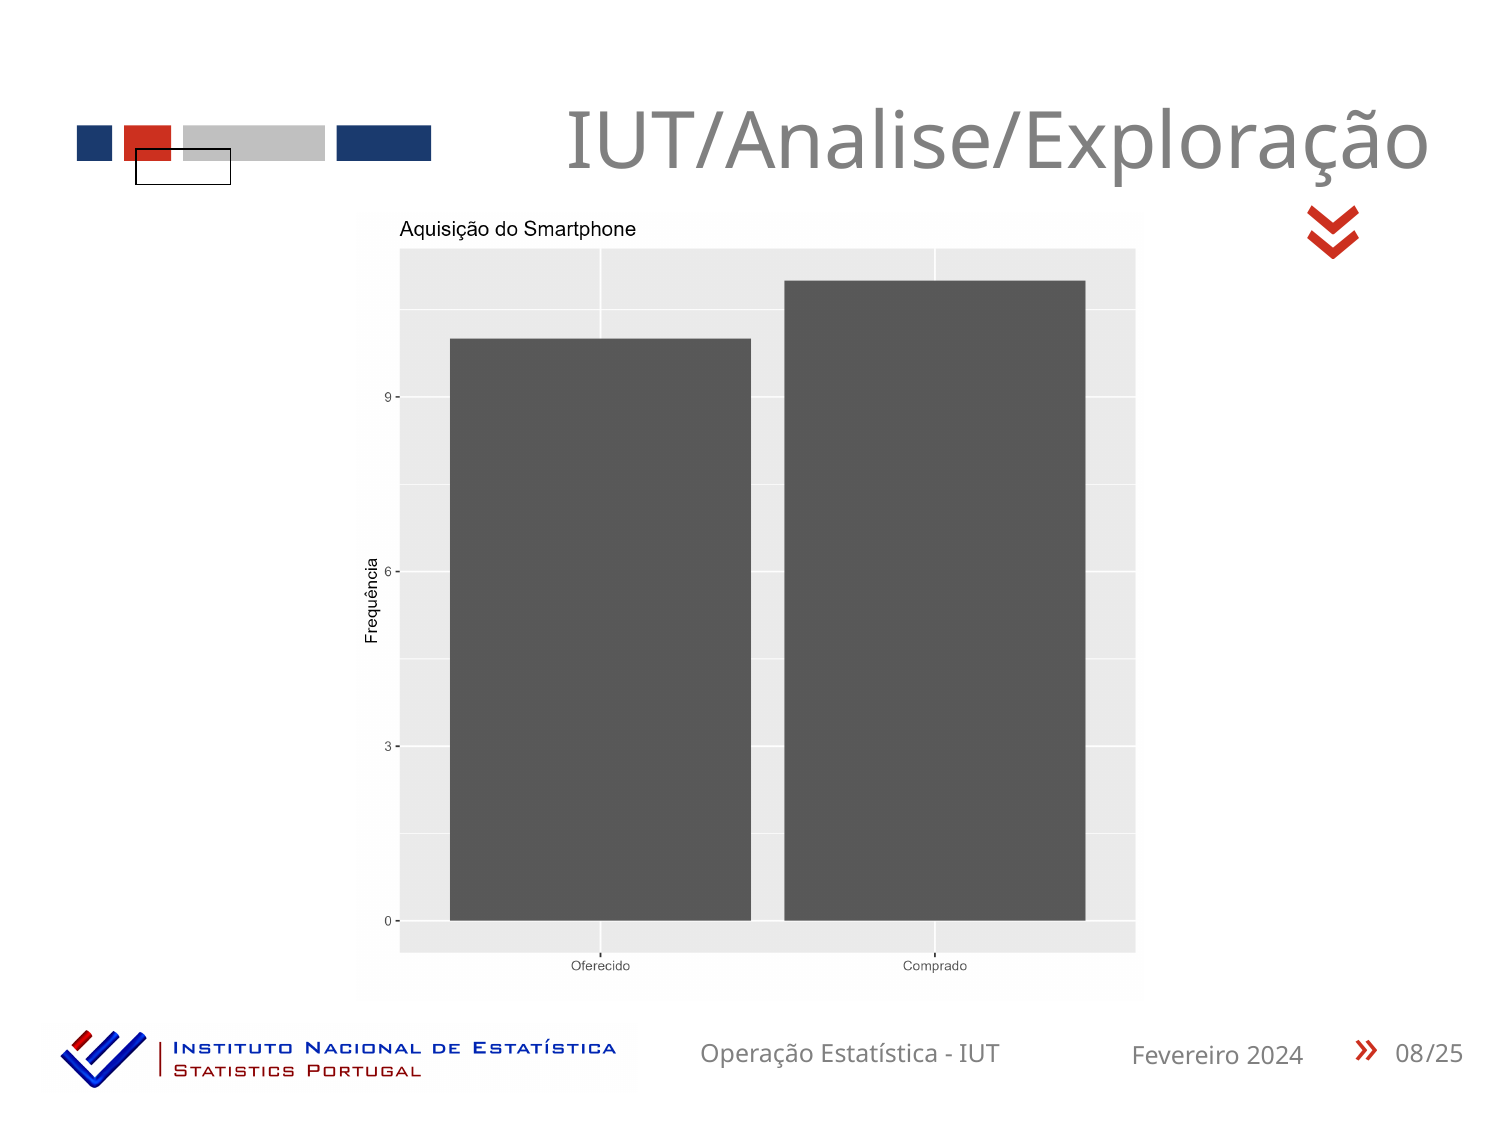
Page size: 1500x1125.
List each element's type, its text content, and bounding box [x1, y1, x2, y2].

picture [41, 1023, 638, 1093]
picture [356, 212, 1144, 1001]
text_box IUT/Analise/Exploração [454, 66, 1447, 207]
text_box 08 [1380, 1029, 1447, 1075]
text_box « [1234, 207, 1400, 280]
